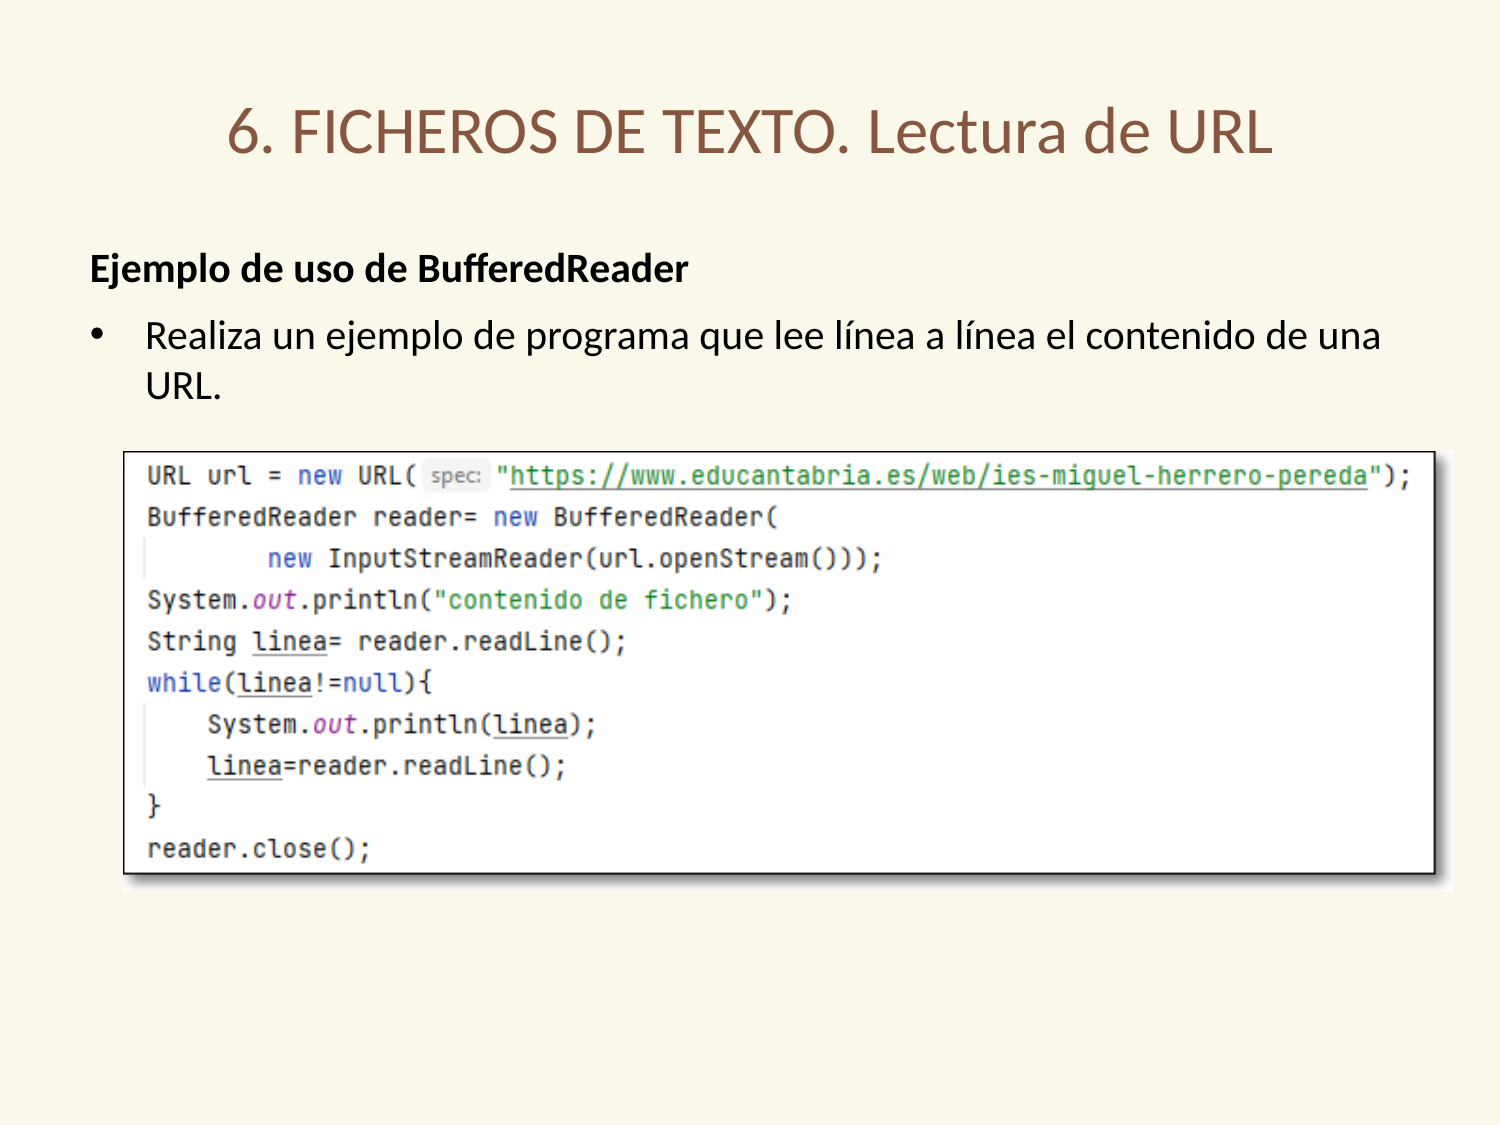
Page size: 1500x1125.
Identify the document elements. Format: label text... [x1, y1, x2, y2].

text_box Ejemplo de uso de BufferedReader Realiza un ejemplo de programa que lee línea a línea el contenido de una URL. [74, 233, 1425, 1036]
picture [123, 451, 1453, 892]
text_box 6. FICHEROS DE TEXTO. Lectura de URL [74, 21, 1425, 232]
